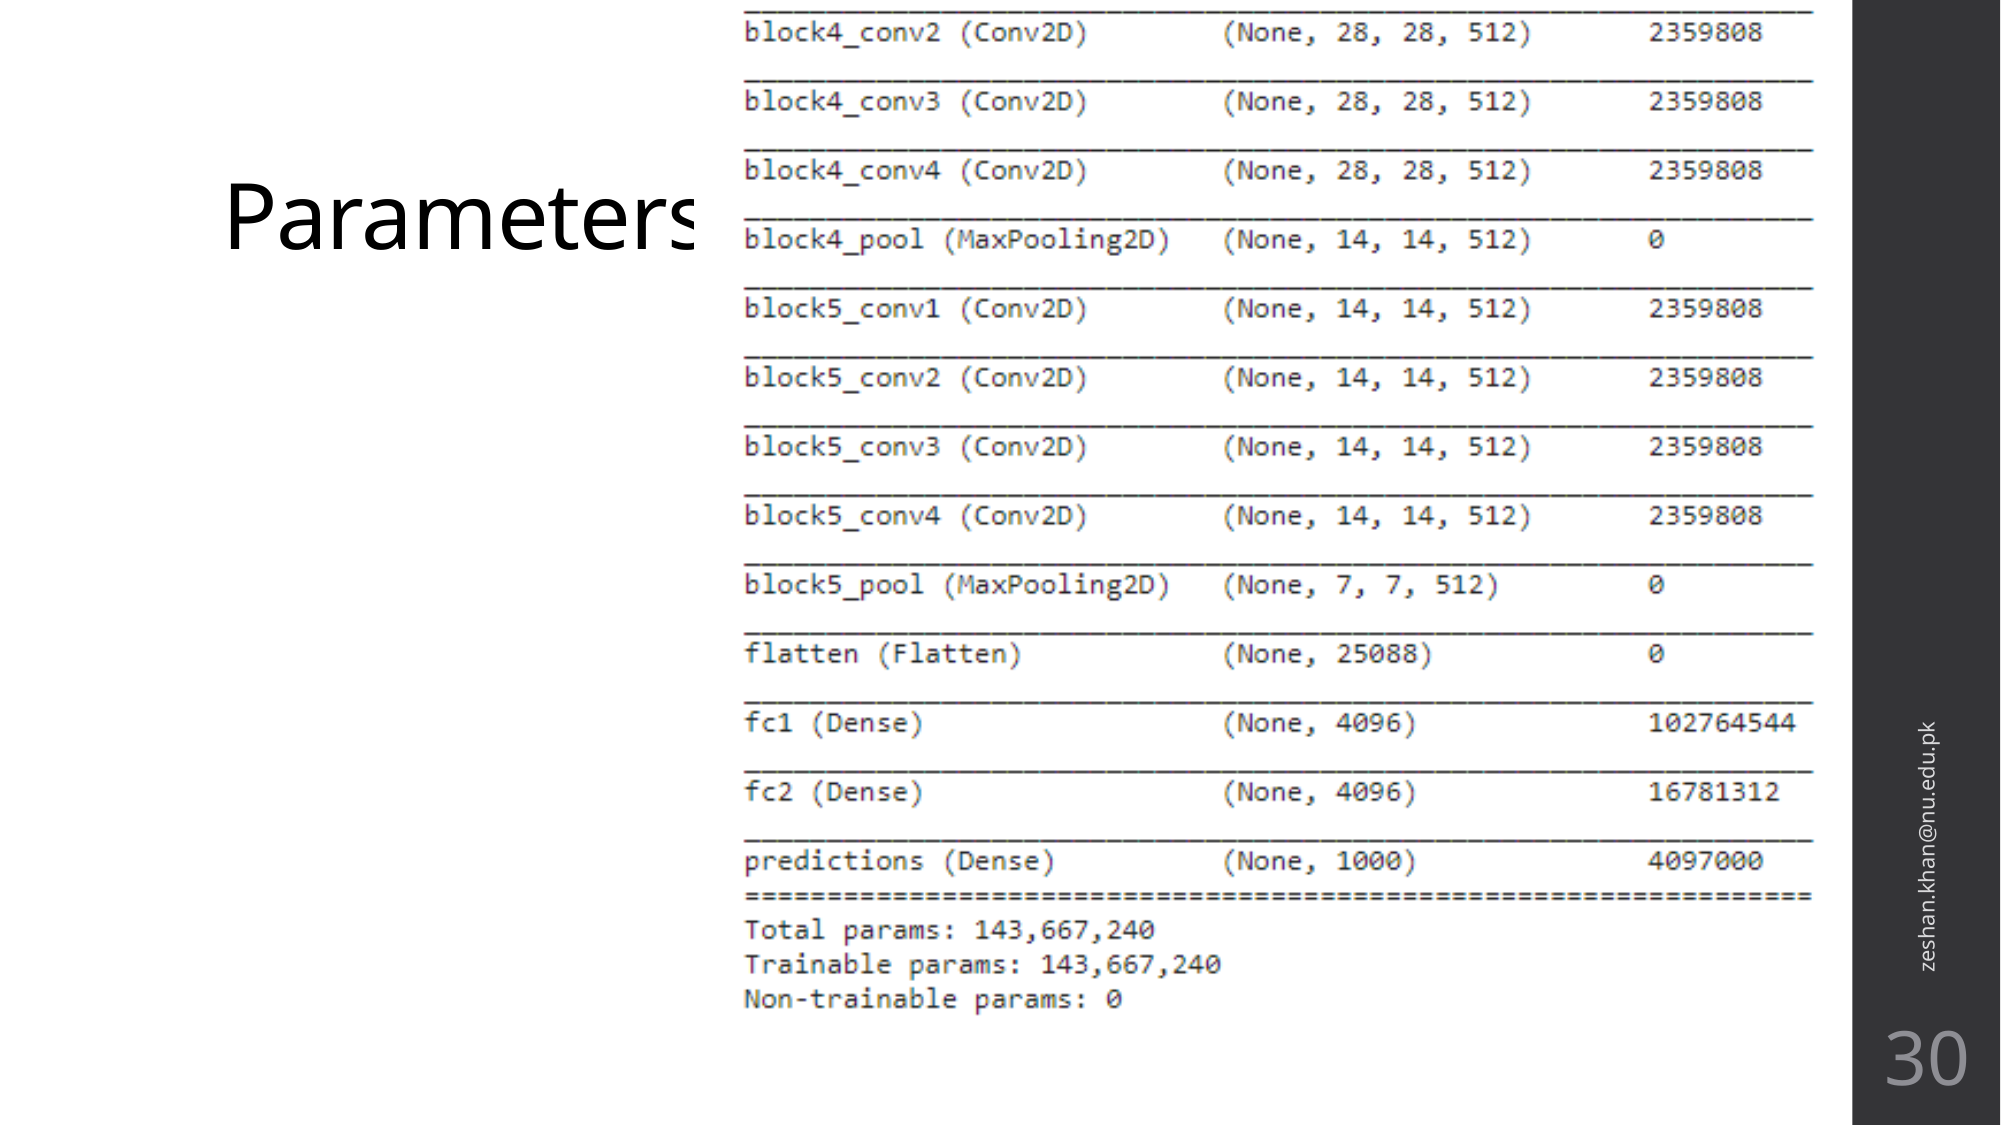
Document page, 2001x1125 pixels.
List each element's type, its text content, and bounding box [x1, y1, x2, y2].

title Parameters [206, 60, 686, 278]
picture [693, 5, 1836, 1027]
slide_number 30 [1852, 1012, 2000, 1110]
footer zeshan.khan@nu.edu.pk [1897, 400, 1958, 988]
